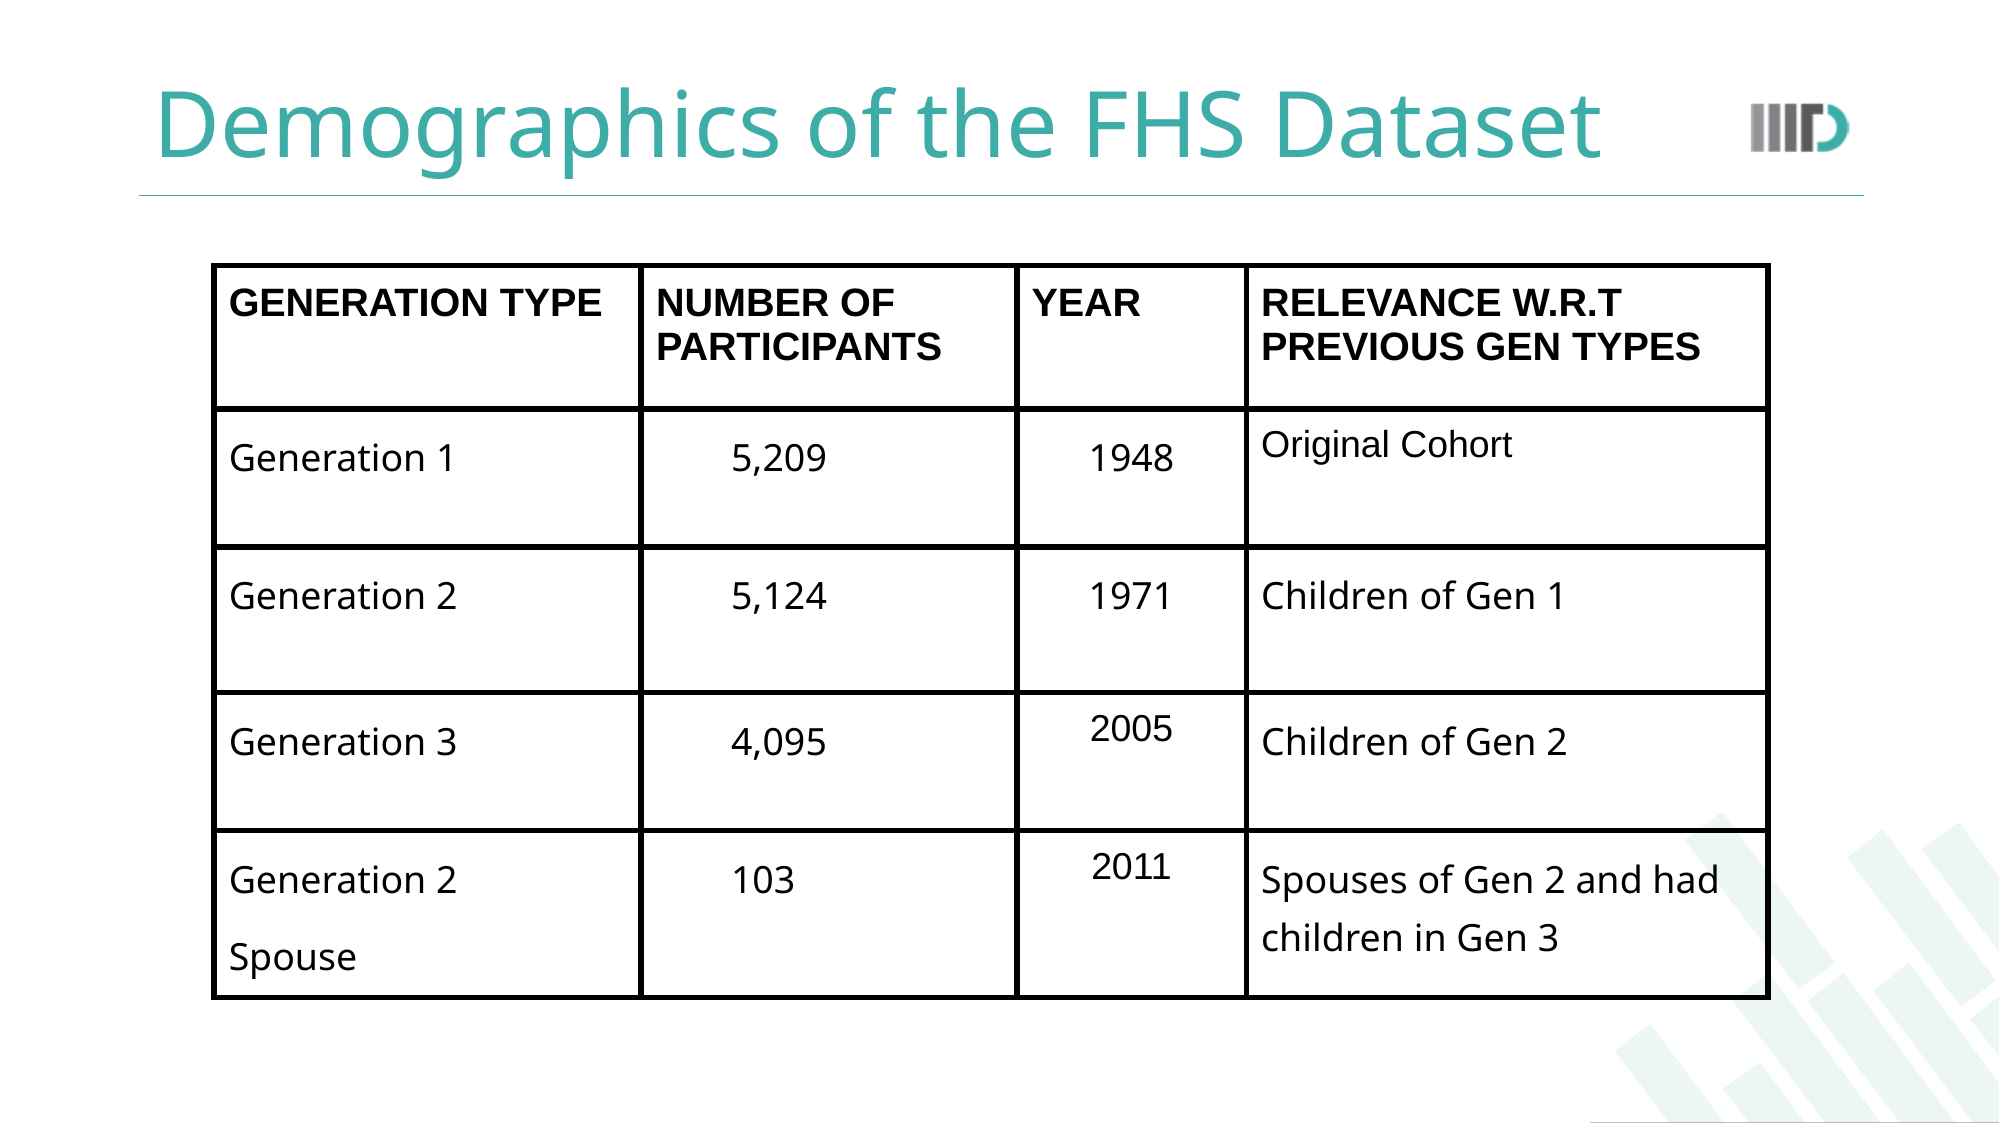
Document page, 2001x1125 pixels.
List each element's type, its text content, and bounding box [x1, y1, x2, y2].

table_cell 2005 [1020, 695, 1244, 828]
table_cell Generation 2 Spouse [217, 833, 638, 995]
table_cell Original Cohort [1249, 412, 1765, 544]
table_header NUMBER OF PARTICIPANTS [644, 268, 1014, 406]
table_cell 2011 [1020, 833, 1244, 995]
table_cell 5,209 [644, 412, 1014, 544]
table_header RELEVANCE W.R.T PREVIOUS GEN TYPES [1249, 268, 1765, 406]
title Demographics of the FHS Dataset [138, 60, 1689, 196]
table_cell Generation 3 [217, 695, 638, 828]
table_cell Generation 1 [217, 412, 638, 544]
table_header GENERATION TYPE [217, 268, 638, 406]
table_cell 1948 [1020, 412, 1244, 544]
table_cell 4,095 [644, 695, 1014, 828]
picture [1732, 91, 1864, 165]
table_cell 1971 [1020, 550, 1244, 690]
table_cell 5,124 [644, 550, 1014, 690]
picture [1590, 785, 2000, 1125]
table_cell 103 [644, 833, 1014, 995]
table_cell Generation 2 [217, 550, 638, 690]
table_cell Children of Gen 2 [1249, 695, 1765, 828]
table_header YEAR [1020, 268, 1244, 406]
table_cell Spouses of Gen 2 and had children in Gen 3 [1249, 833, 1765, 995]
table_cell Children of Gen 1 [1249, 550, 1765, 690]
